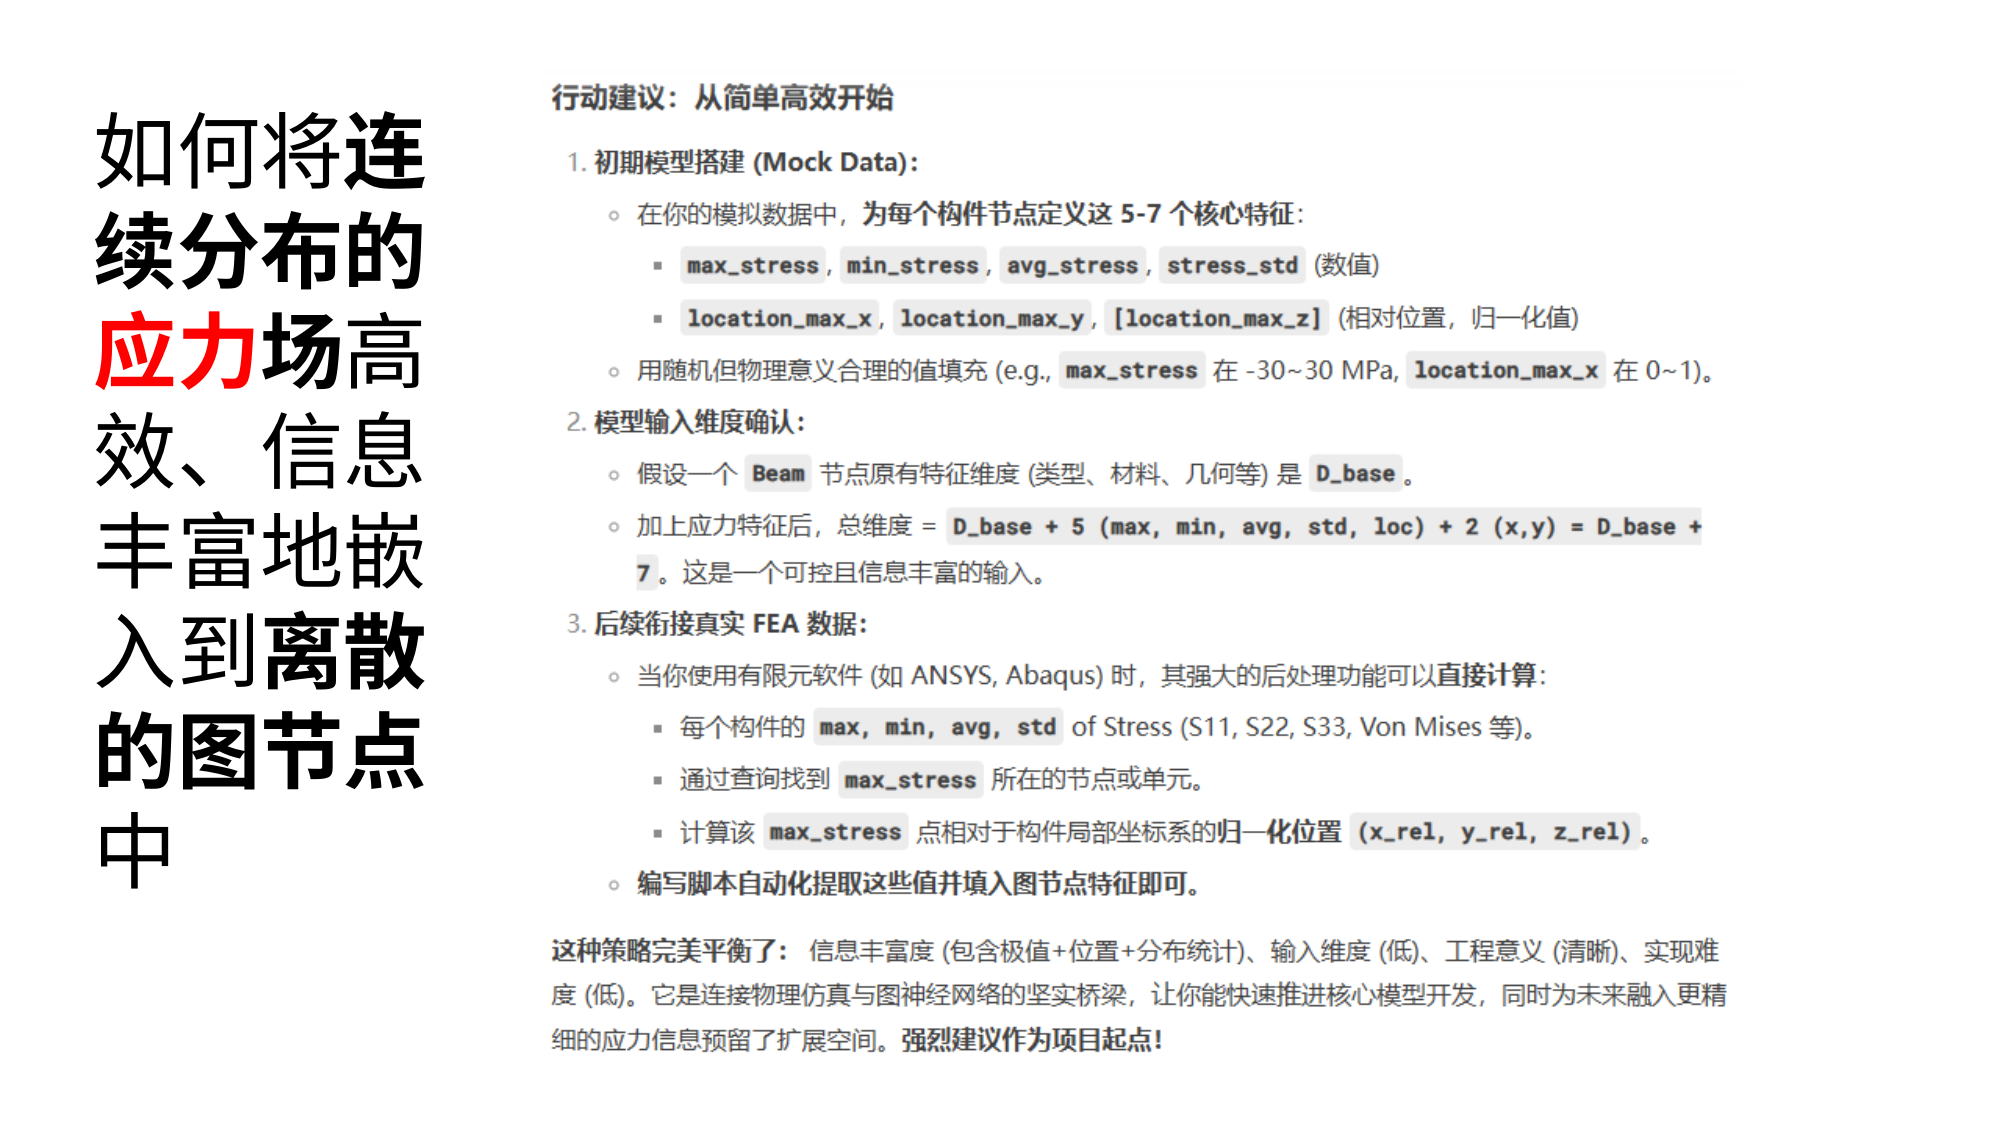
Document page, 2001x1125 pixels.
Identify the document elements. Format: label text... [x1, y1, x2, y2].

text_box 如何将连续分布的应力场高效、信息丰富地嵌入到离散的图节点中 [79, 92, 468, 907]
picture [539, 64, 1745, 1060]
